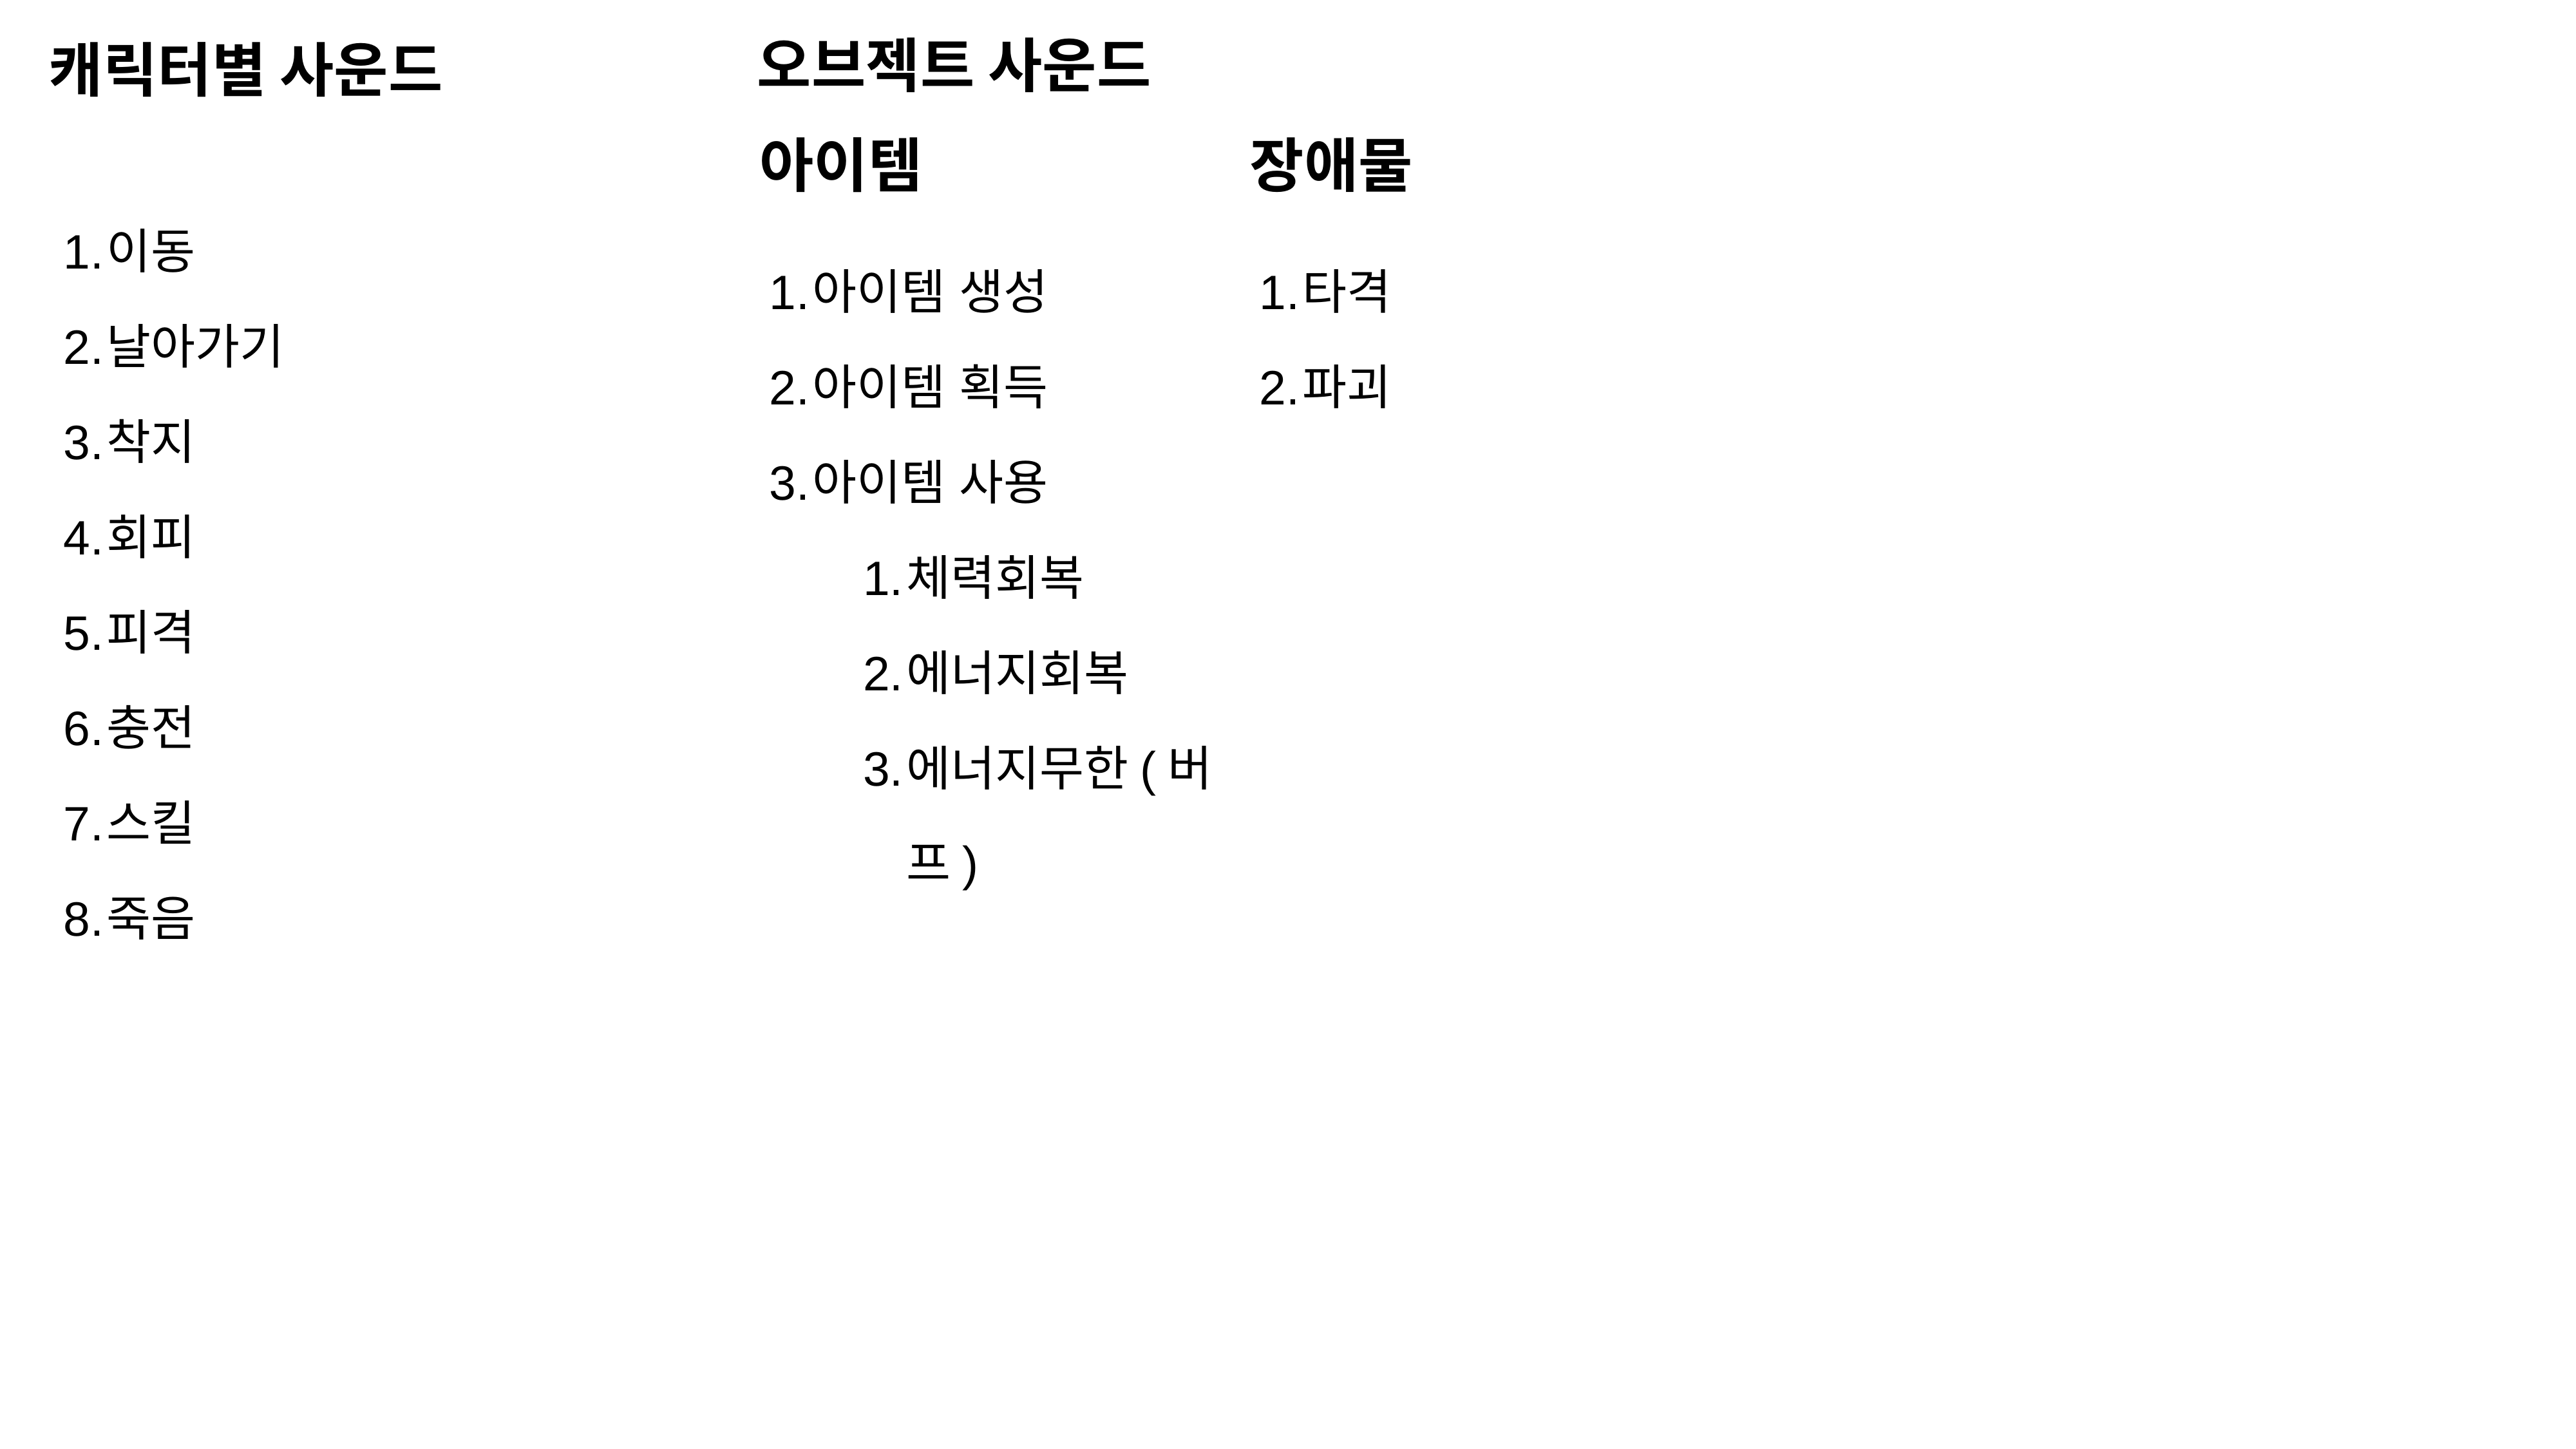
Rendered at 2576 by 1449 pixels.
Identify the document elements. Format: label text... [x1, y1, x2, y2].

text_box 아이템 생성 아이템 획득 아이템 사용 체력회복 에너지회복 에너지무한(버프) [763, 218, 1273, 896]
text_box 이동 날아가기 착지 회피 피격 충전 스킬 죽음 [58, 178, 434, 951]
text_box 오브젝트 사운드 [752, 23, 1157, 105]
text_box 타격 파괴 [1254, 218, 1763, 420]
text_box 캐릭터별 사운드 [43, 27, 449, 109]
text_box 장애물 [1244, 122, 1419, 205]
text_box 아이템 [754, 122, 929, 205]
